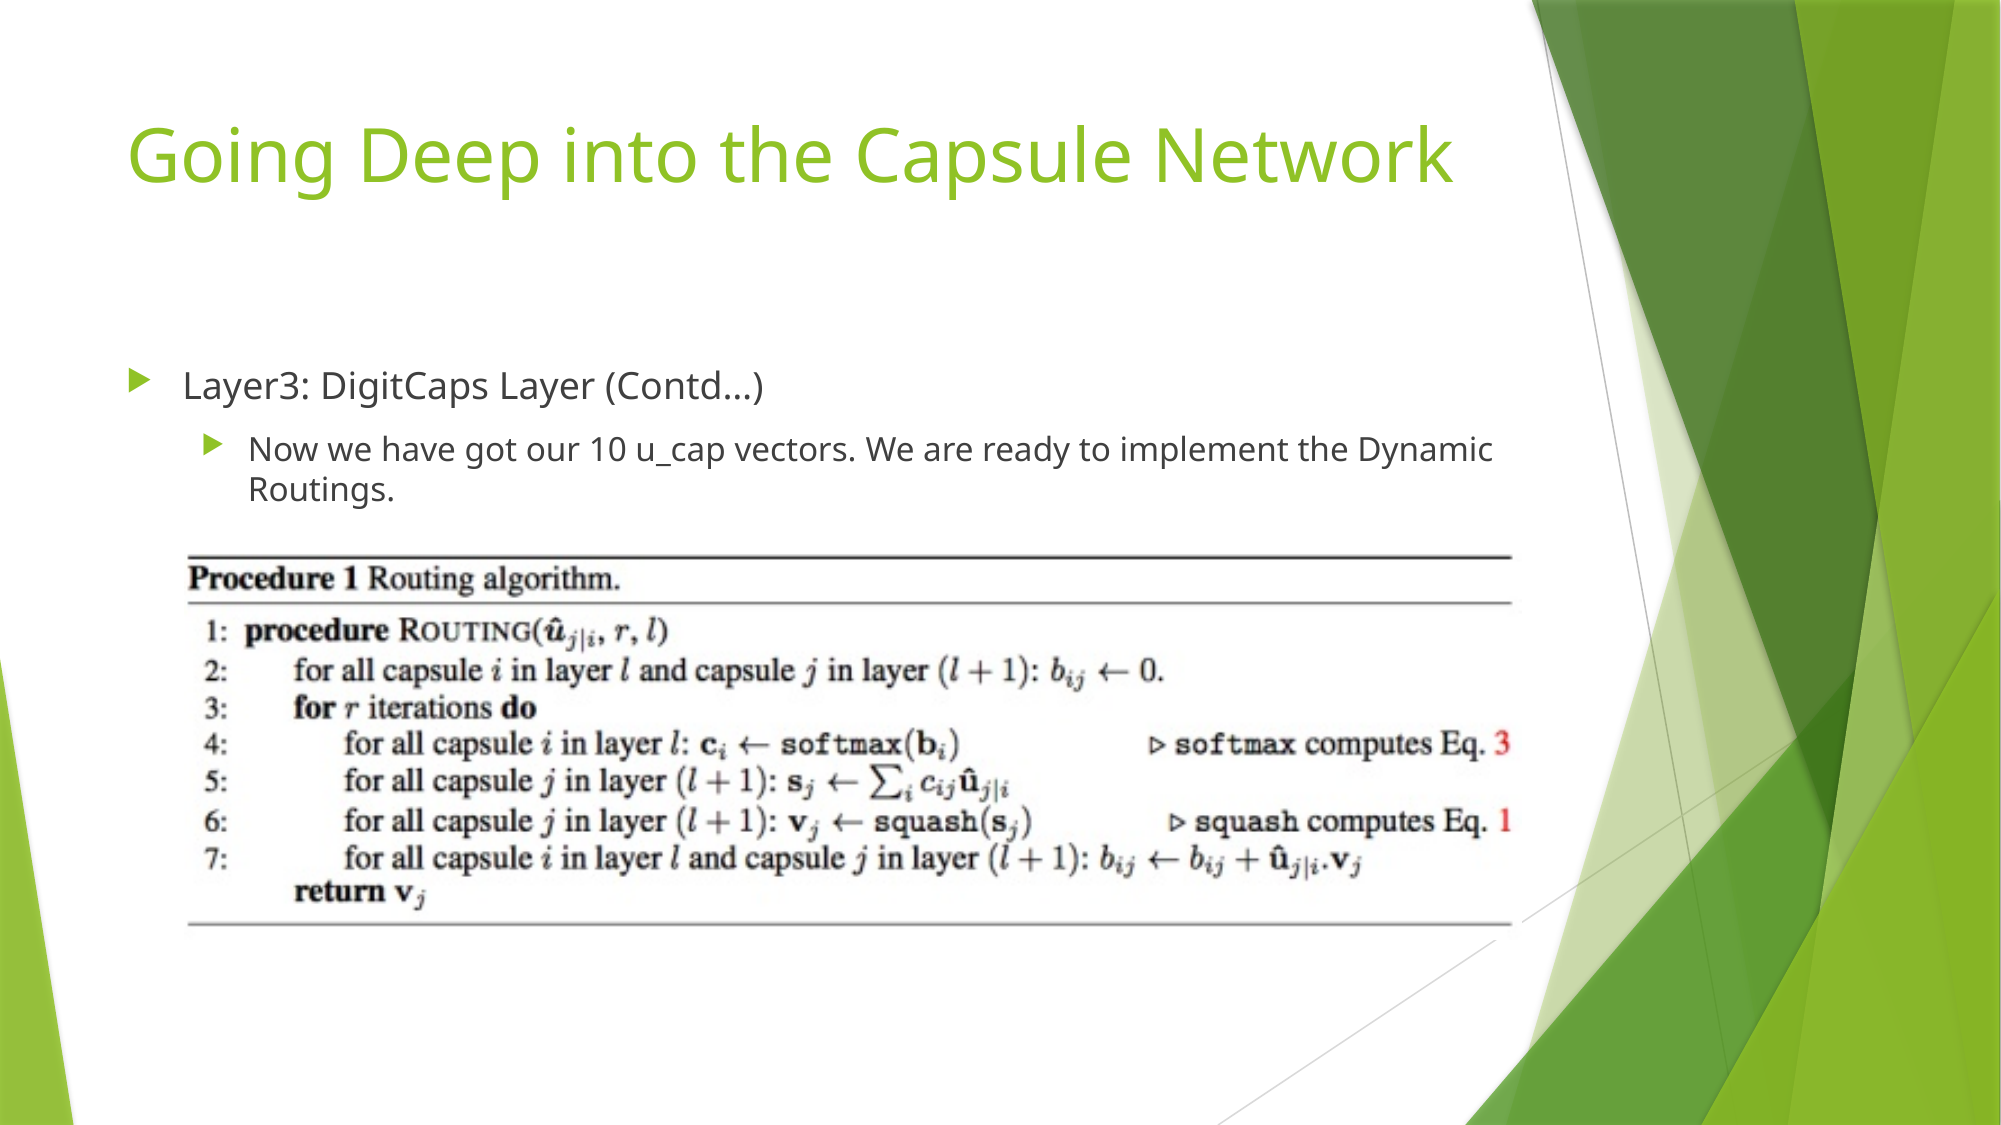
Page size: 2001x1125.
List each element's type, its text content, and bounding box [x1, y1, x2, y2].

title Going Deep into the Capsule Network [111, 99, 1522, 317]
picture [183, 552, 1522, 940]
list Layer3: DigitCaps Layer (Contd…) Now we have got our 10 u_cap vectors. We are ready to implement the Dynamic Routings. [111, 354, 1522, 992]
